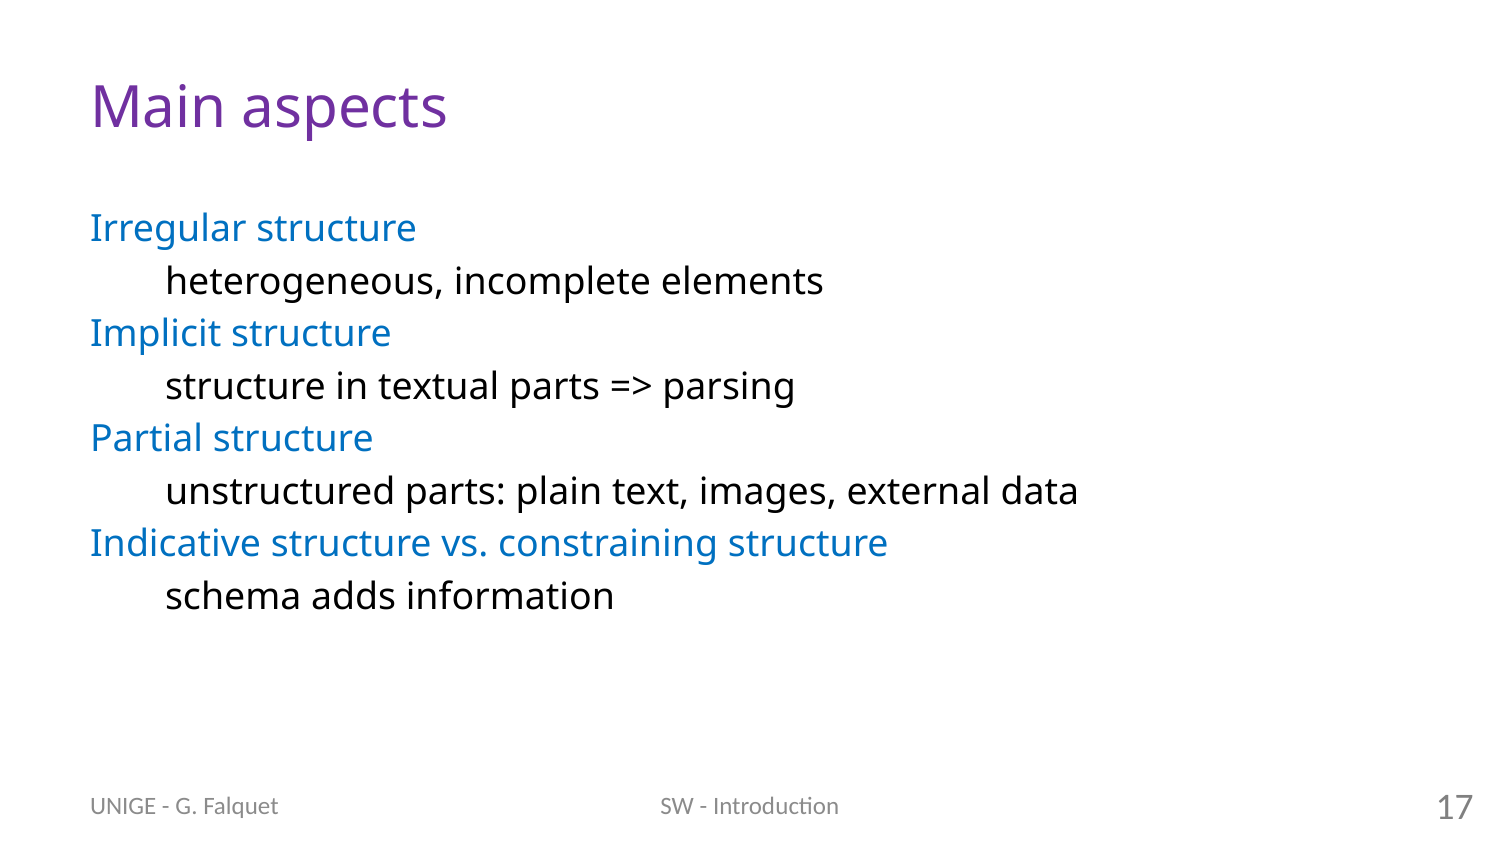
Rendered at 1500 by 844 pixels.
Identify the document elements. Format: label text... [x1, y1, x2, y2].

list Irregular structure heterogeneous, incomplete elements Implicit structure structure in textual parts => parsing Partial structure unstructured parts: plain text, images, external data Indicative structure vs. constraining structure schema adds information [75, 196, 1425, 754]
slide_number 17 [1138, 782, 1489, 827]
title Main aspects [75, 33, 1425, 175]
footer SW - Introduction [512, 782, 988, 827]
slide_number UNIGE - G. Falquet [75, 782, 425, 827]
